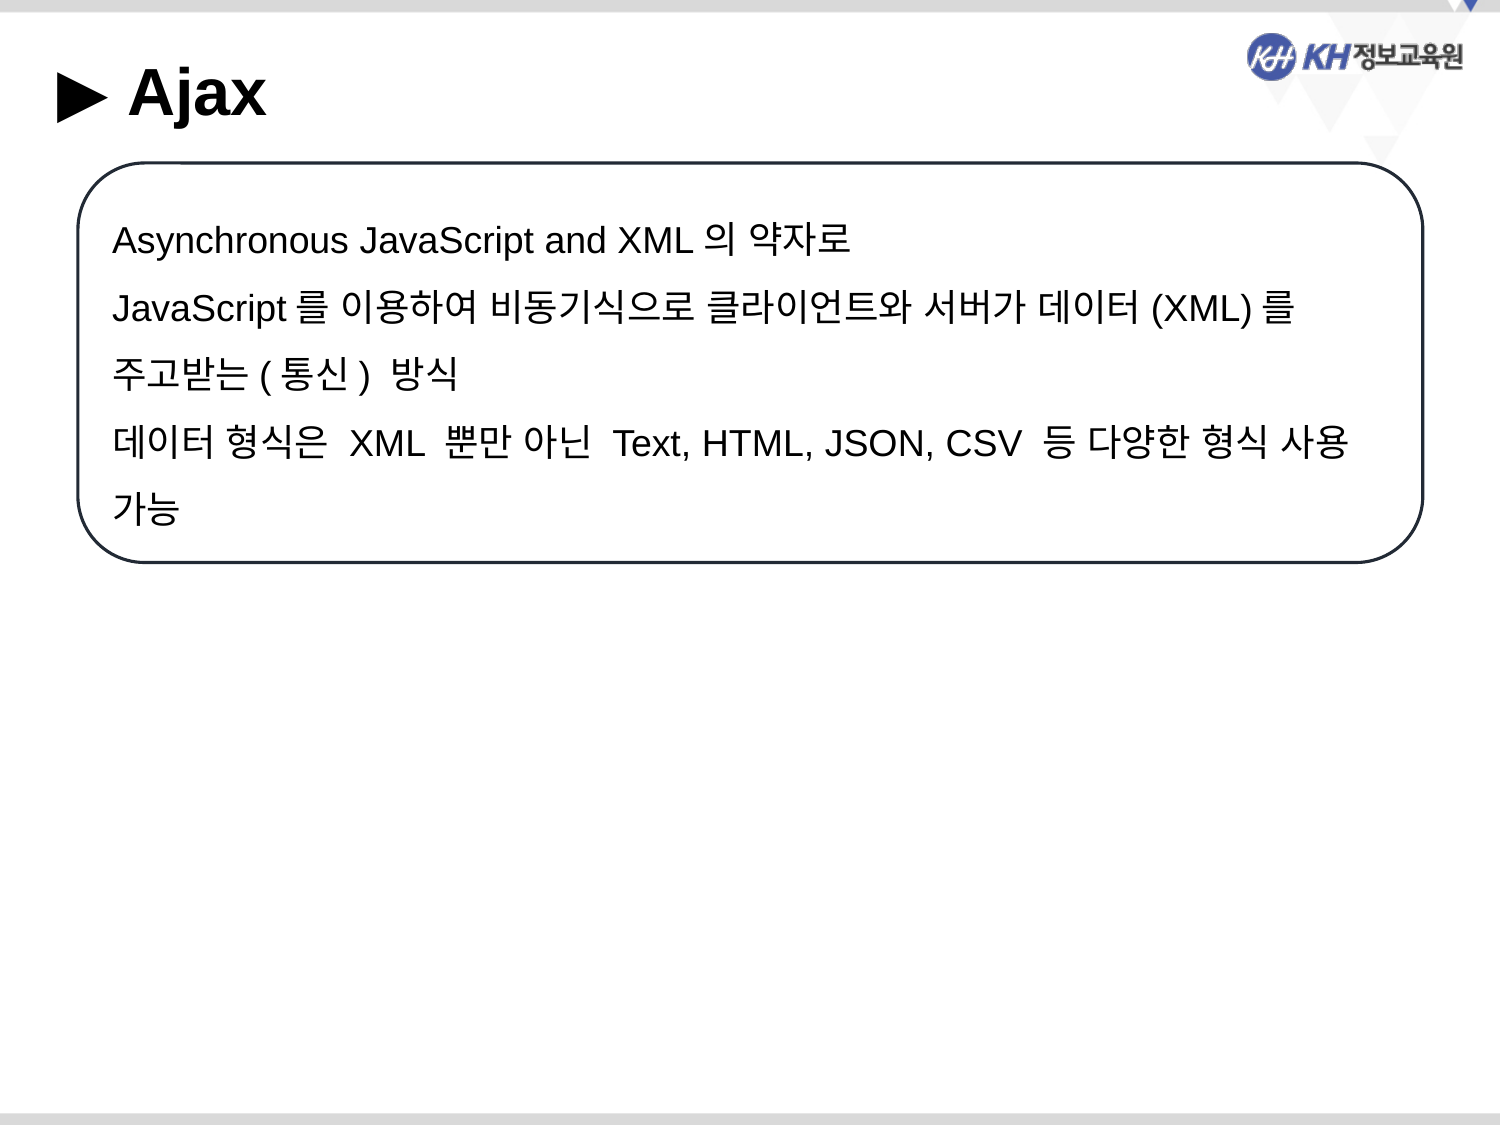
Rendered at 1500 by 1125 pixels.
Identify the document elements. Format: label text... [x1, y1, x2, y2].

text_box ▶ Ajax [42, 41, 1460, 137]
picture [0, 0, 1500, 1113]
text_box Asynchronous JavaScript and XML의 약자로 JavaScript를 이용하여 비동기식으로 클라이언트와 서버가 데이터(XML)를 주고받는(통신) 방식 데이터 형식은 XML 뿐만 아닌 Text, HTML, JSON, CSV 등 다양한 형식 사용 가능 [76, 161, 1424, 564]
